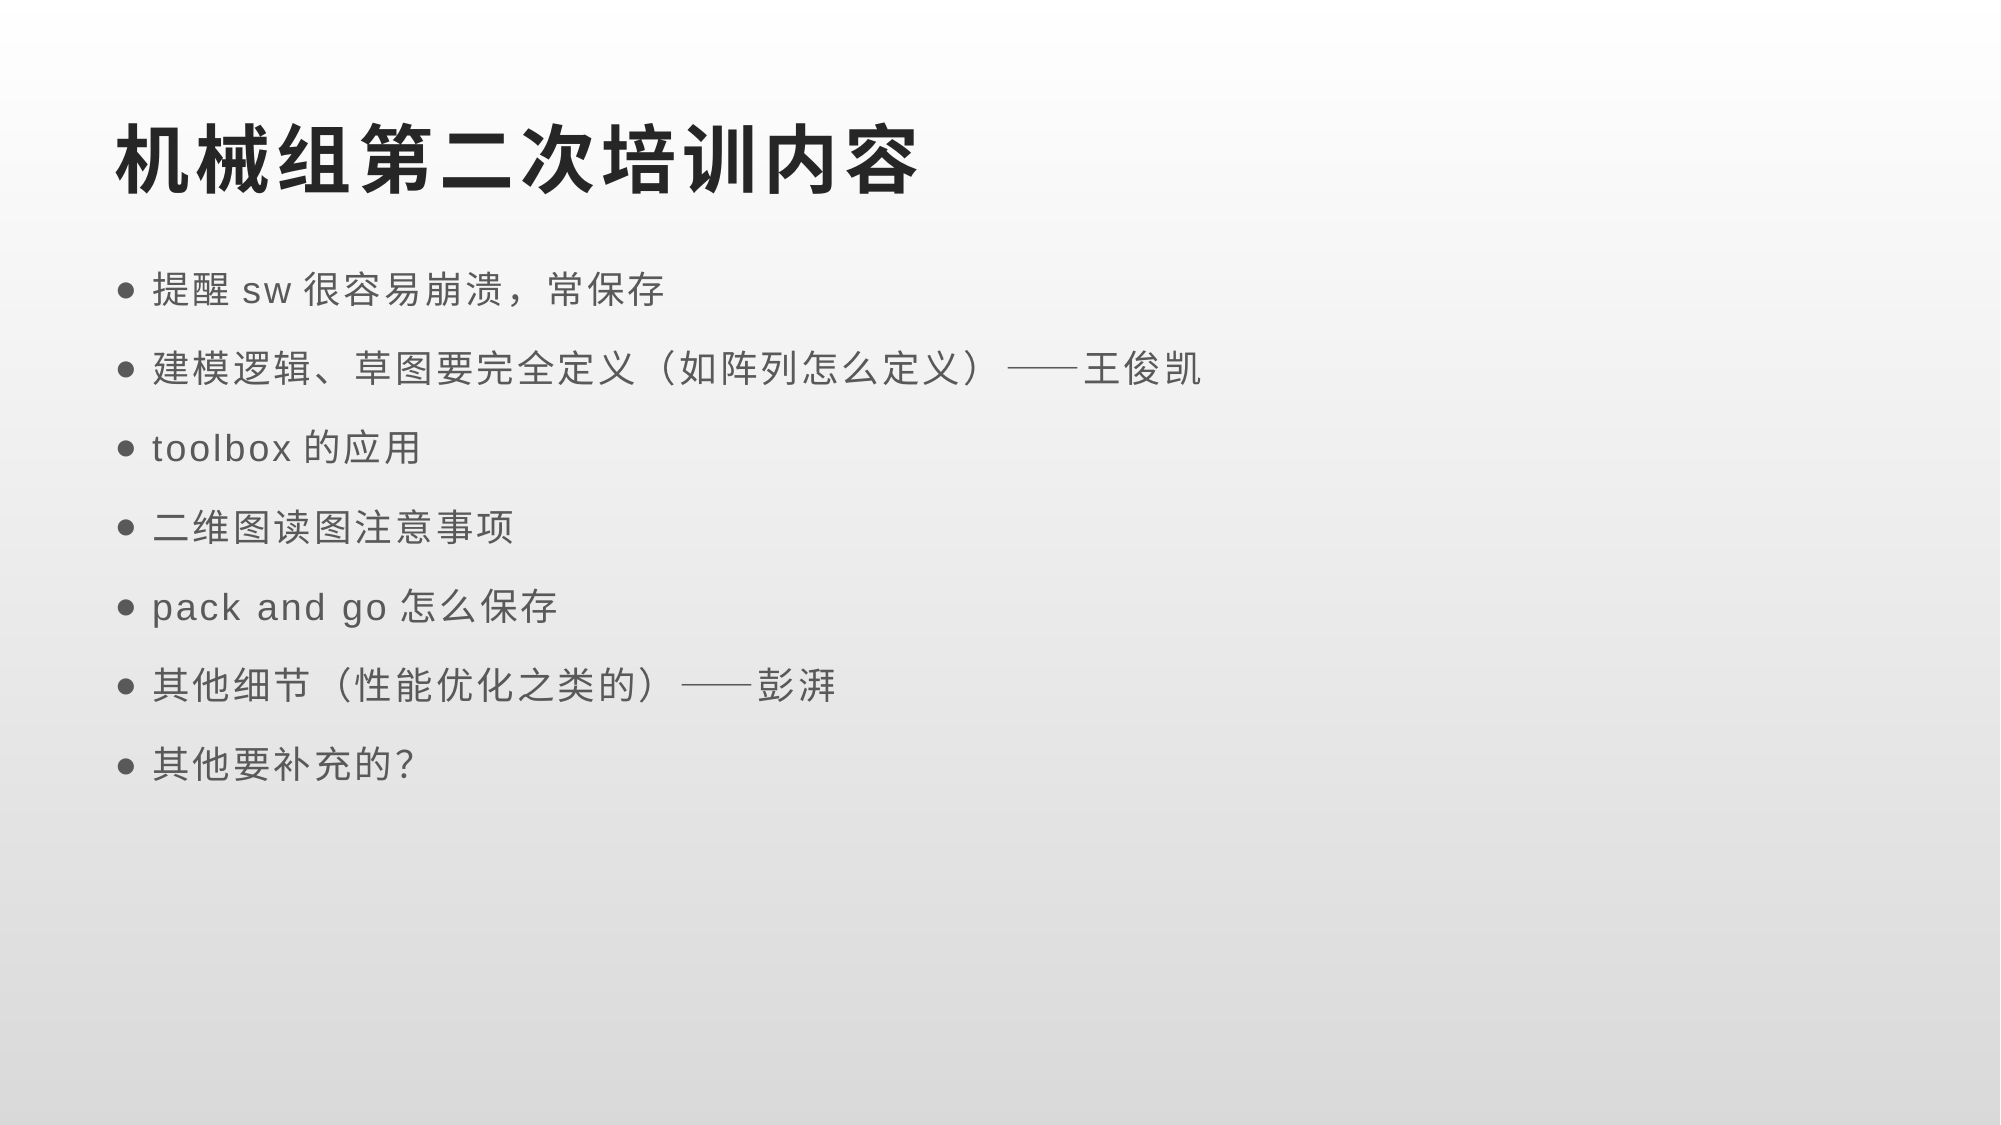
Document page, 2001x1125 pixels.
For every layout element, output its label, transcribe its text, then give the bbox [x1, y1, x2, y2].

title 机械组第二次培训内容 [99, 99, 1900, 216]
list 提醒sw很容易崩溃，常保存 建模逻辑、草图要完全定义（如阵列怎么定义）——王俊凯 toolbox的应用 二维图读图注意事项 pack and go怎么保存 其他细节（性能优化之类的）——彭湃 其他要补充的？ [99, 244, 1900, 1026]
